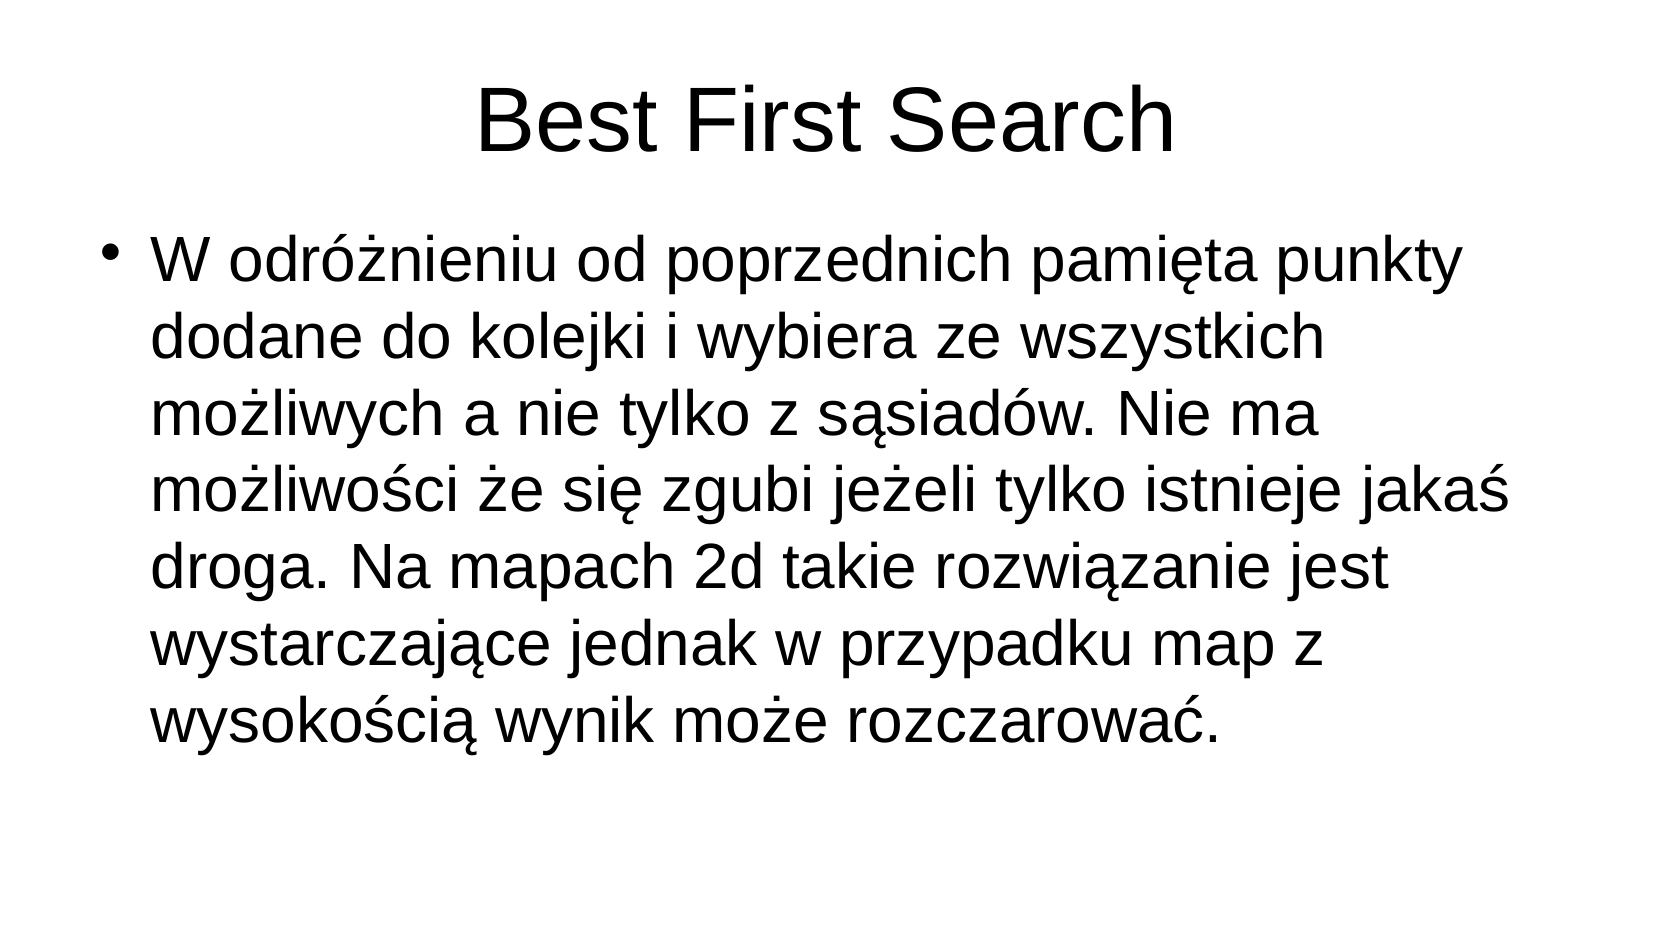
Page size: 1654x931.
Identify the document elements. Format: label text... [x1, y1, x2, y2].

text_box W odróżnieniu od poprzednich pamięta punkty dodane do kolejki i wybiera ze wszystkich możliwych a nie tylko z sąsiadów. Nie ma możliwości że się zgubi jeżeli tylko istnieje jakaś droga. Na mapach 2d takie rozwiązanie jest wystarczające jednak w przypadku map z wysokością wynik może rozczarować. [82, 217, 1571, 757]
text_box Best First Search [82, 59, 1571, 170]
